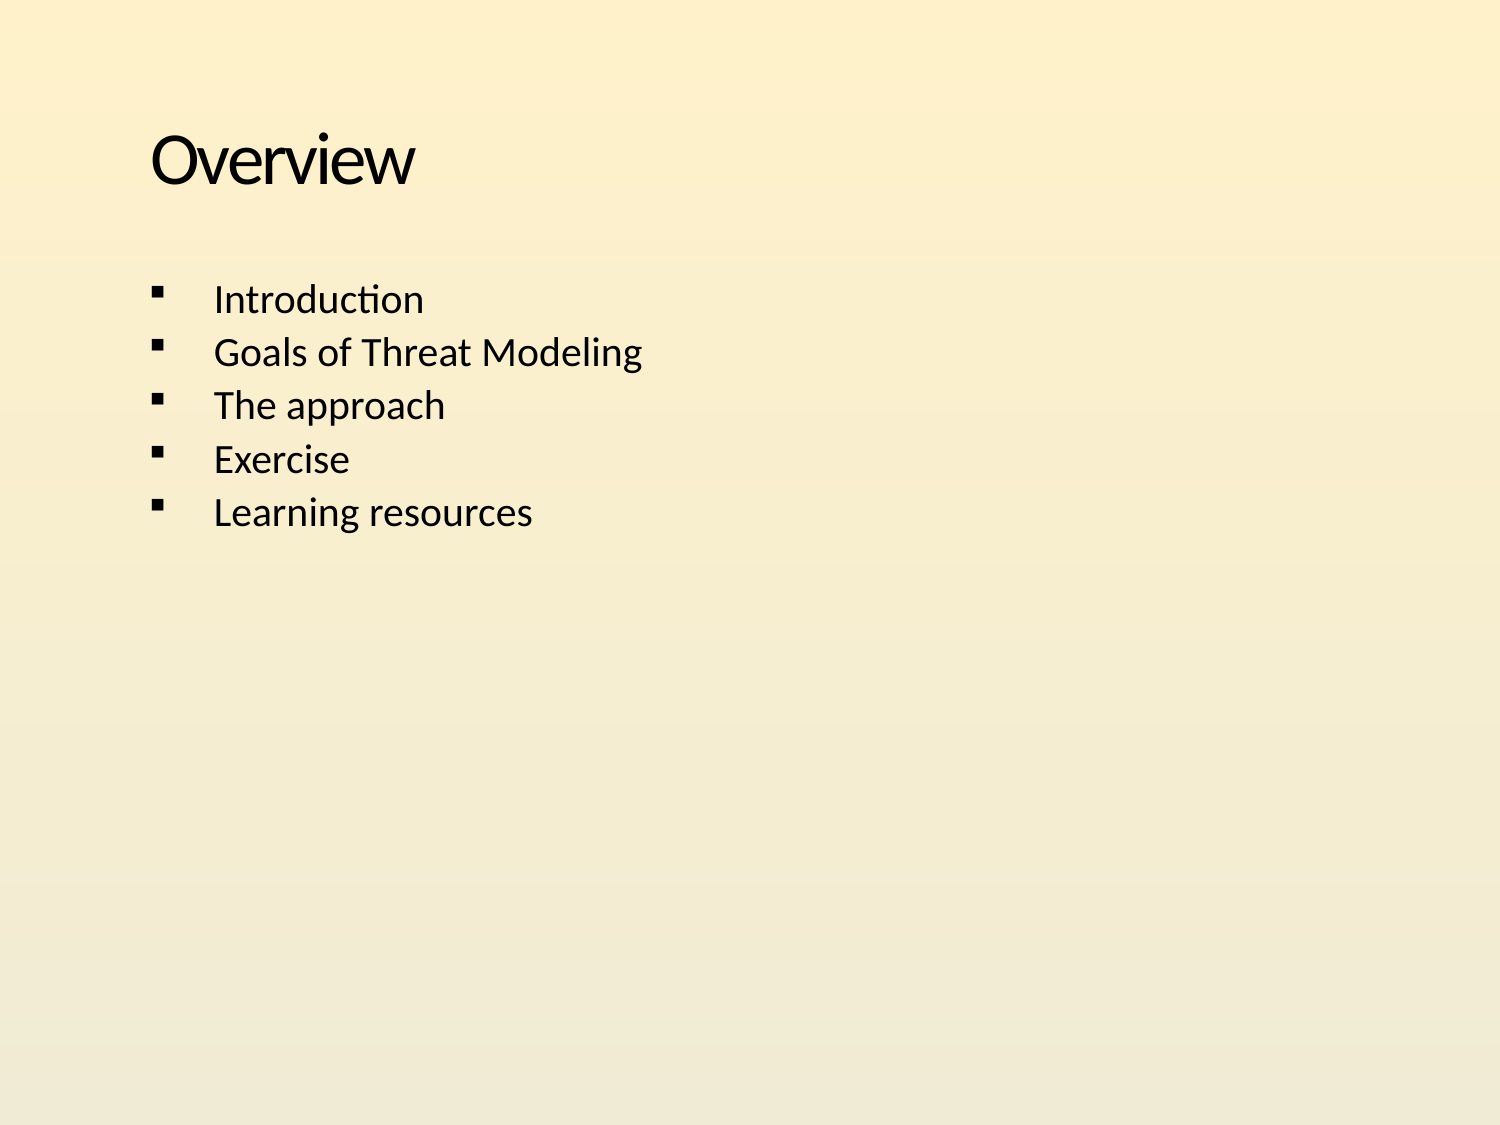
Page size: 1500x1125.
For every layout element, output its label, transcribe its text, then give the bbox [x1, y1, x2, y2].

list Introduction Goals of Threat Modeling The approach Exercise Learning resources [148, 277, 1367, 506]
title Overview [150, 120, 1371, 202]
